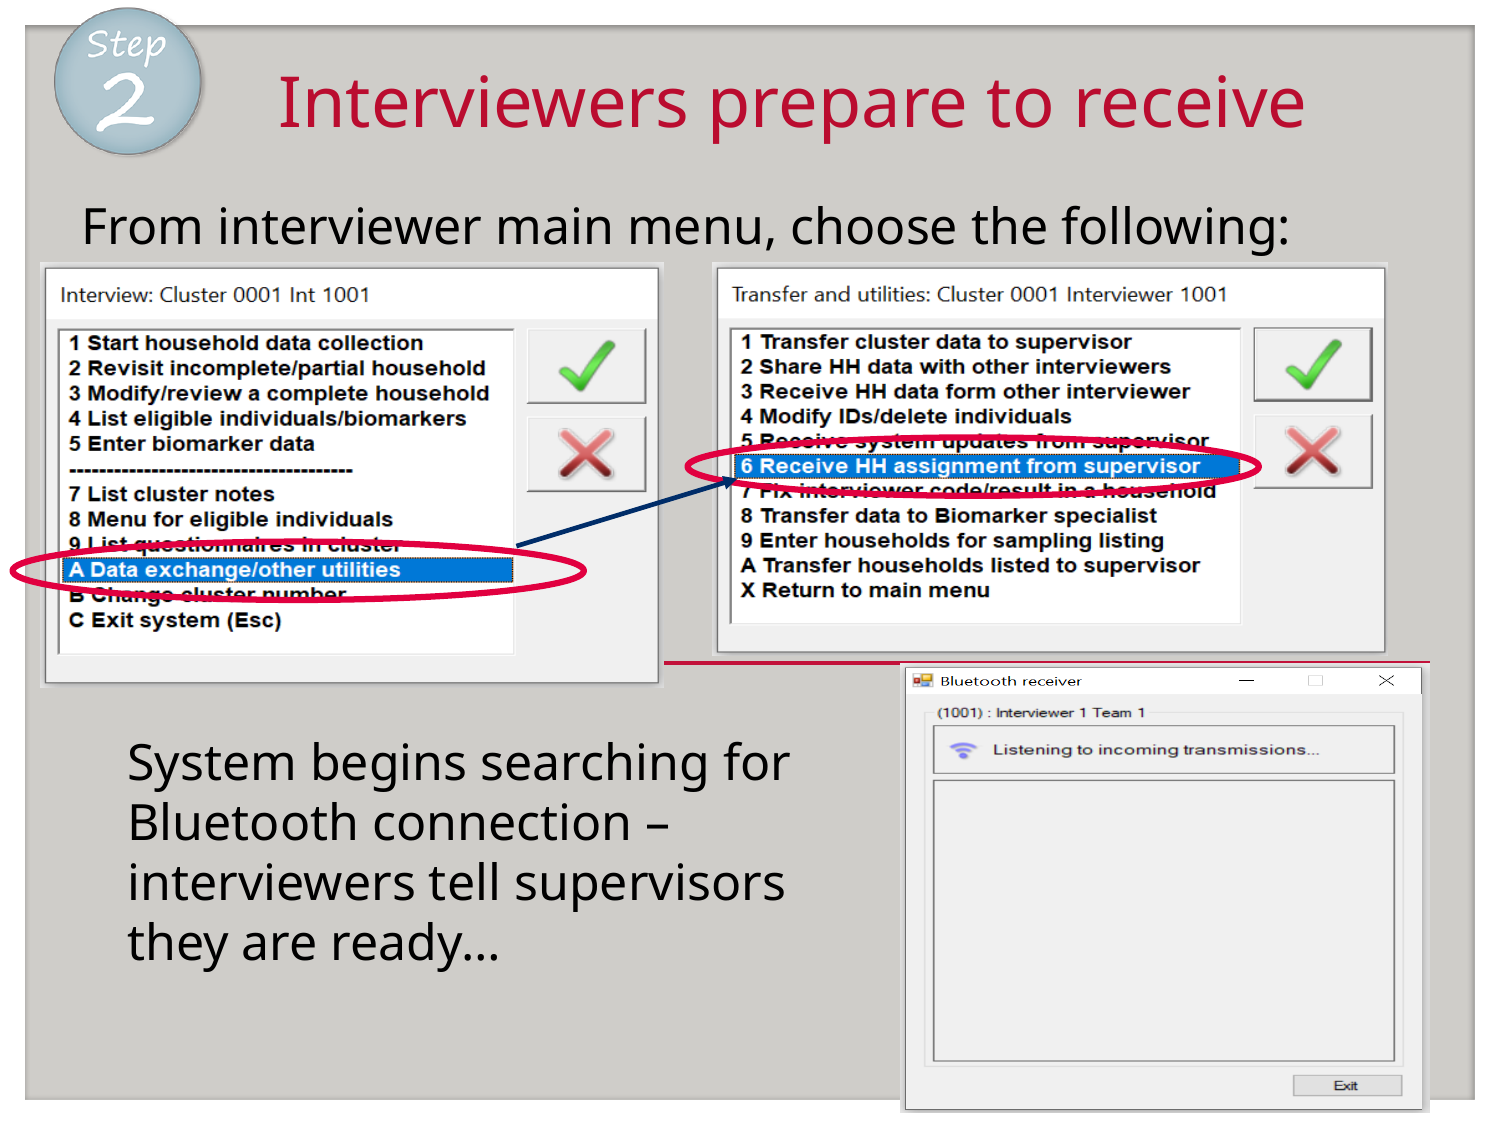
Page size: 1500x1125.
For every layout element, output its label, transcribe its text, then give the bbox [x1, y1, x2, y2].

picture [40, 262, 664, 688]
picture [712, 262, 1388, 656]
picture [899, 663, 1430, 1113]
text_box [12, 559, 35, 583]
text_box System begins searching for Bluetooth connection – interviewers tell supervisors they are ready… [112, 722, 894, 978]
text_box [516, 478, 738, 547]
title Interviewers prepare to receive [213, 49, 1500, 150]
text_box From interviewer main menu, choose the following: [67, 187, 1438, 263]
picture [52, 4, 209, 168]
text_box [687, 456, 707, 476]
